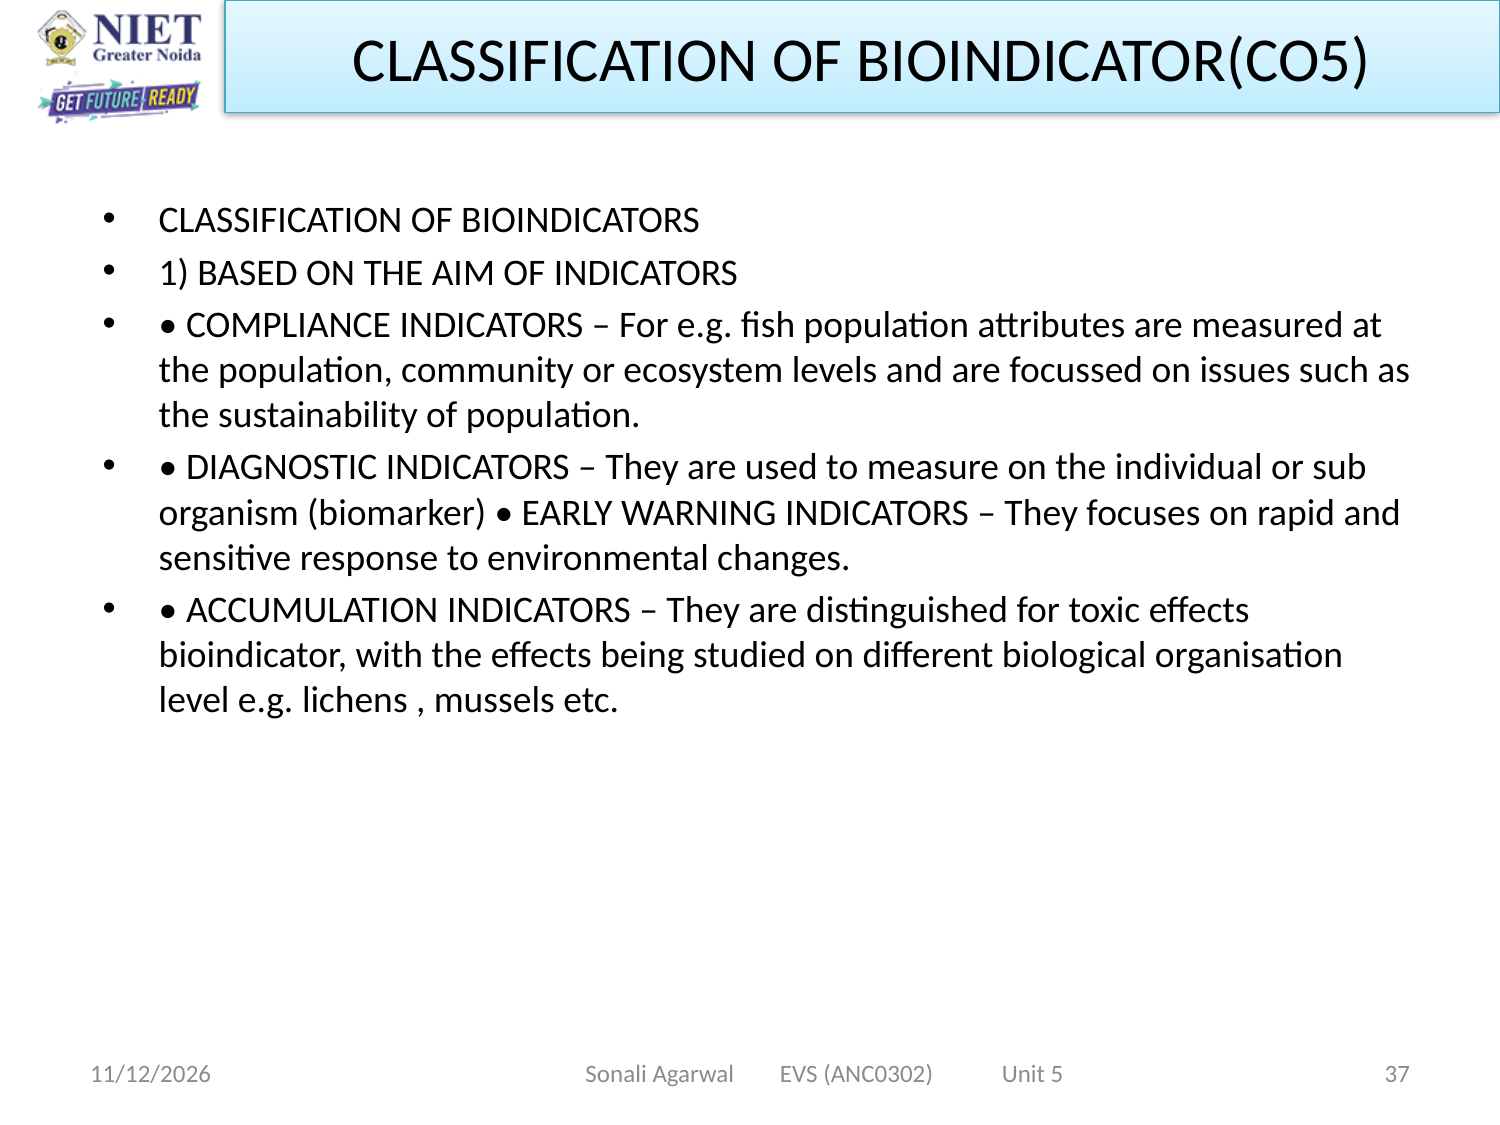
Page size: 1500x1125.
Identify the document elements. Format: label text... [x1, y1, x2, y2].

picture [0, 0, 238, 135]
list CLASSIFICATION OF BIOINDICATORS 1) BASED ON THE AIM OF INDICATORS • COMPLIANCE INDICATORS – For e.g. fish population attributes are measured at the population, community or ecosystem levels and are focussed on issues such as the sustainability of population. • DIAGNOSTIC INDICATORS – They are used to measure on the individual or sub organism (biomarker) • EARLY WARNING INDICATORS – They focuses on rapid and sensitive response to environmental changes. • ACCUMULATION INDICATORS – They are distinguished for toxic effects bioindicator, with the effects being studied on different biological organisation level e.g. lichens , mussels etc. [87, 187, 1438, 930]
footer Sonali Agarwal EVS (ANC0302) Unit 5 [412, 1042, 1074, 1103]
slide_number 37 [1074, 1042, 1425, 1103]
text_box CLASSIFICATION OF BIOINDICATOR(CO5) [238, 0, 1500, 113]
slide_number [75, 1042, 412, 1103]
